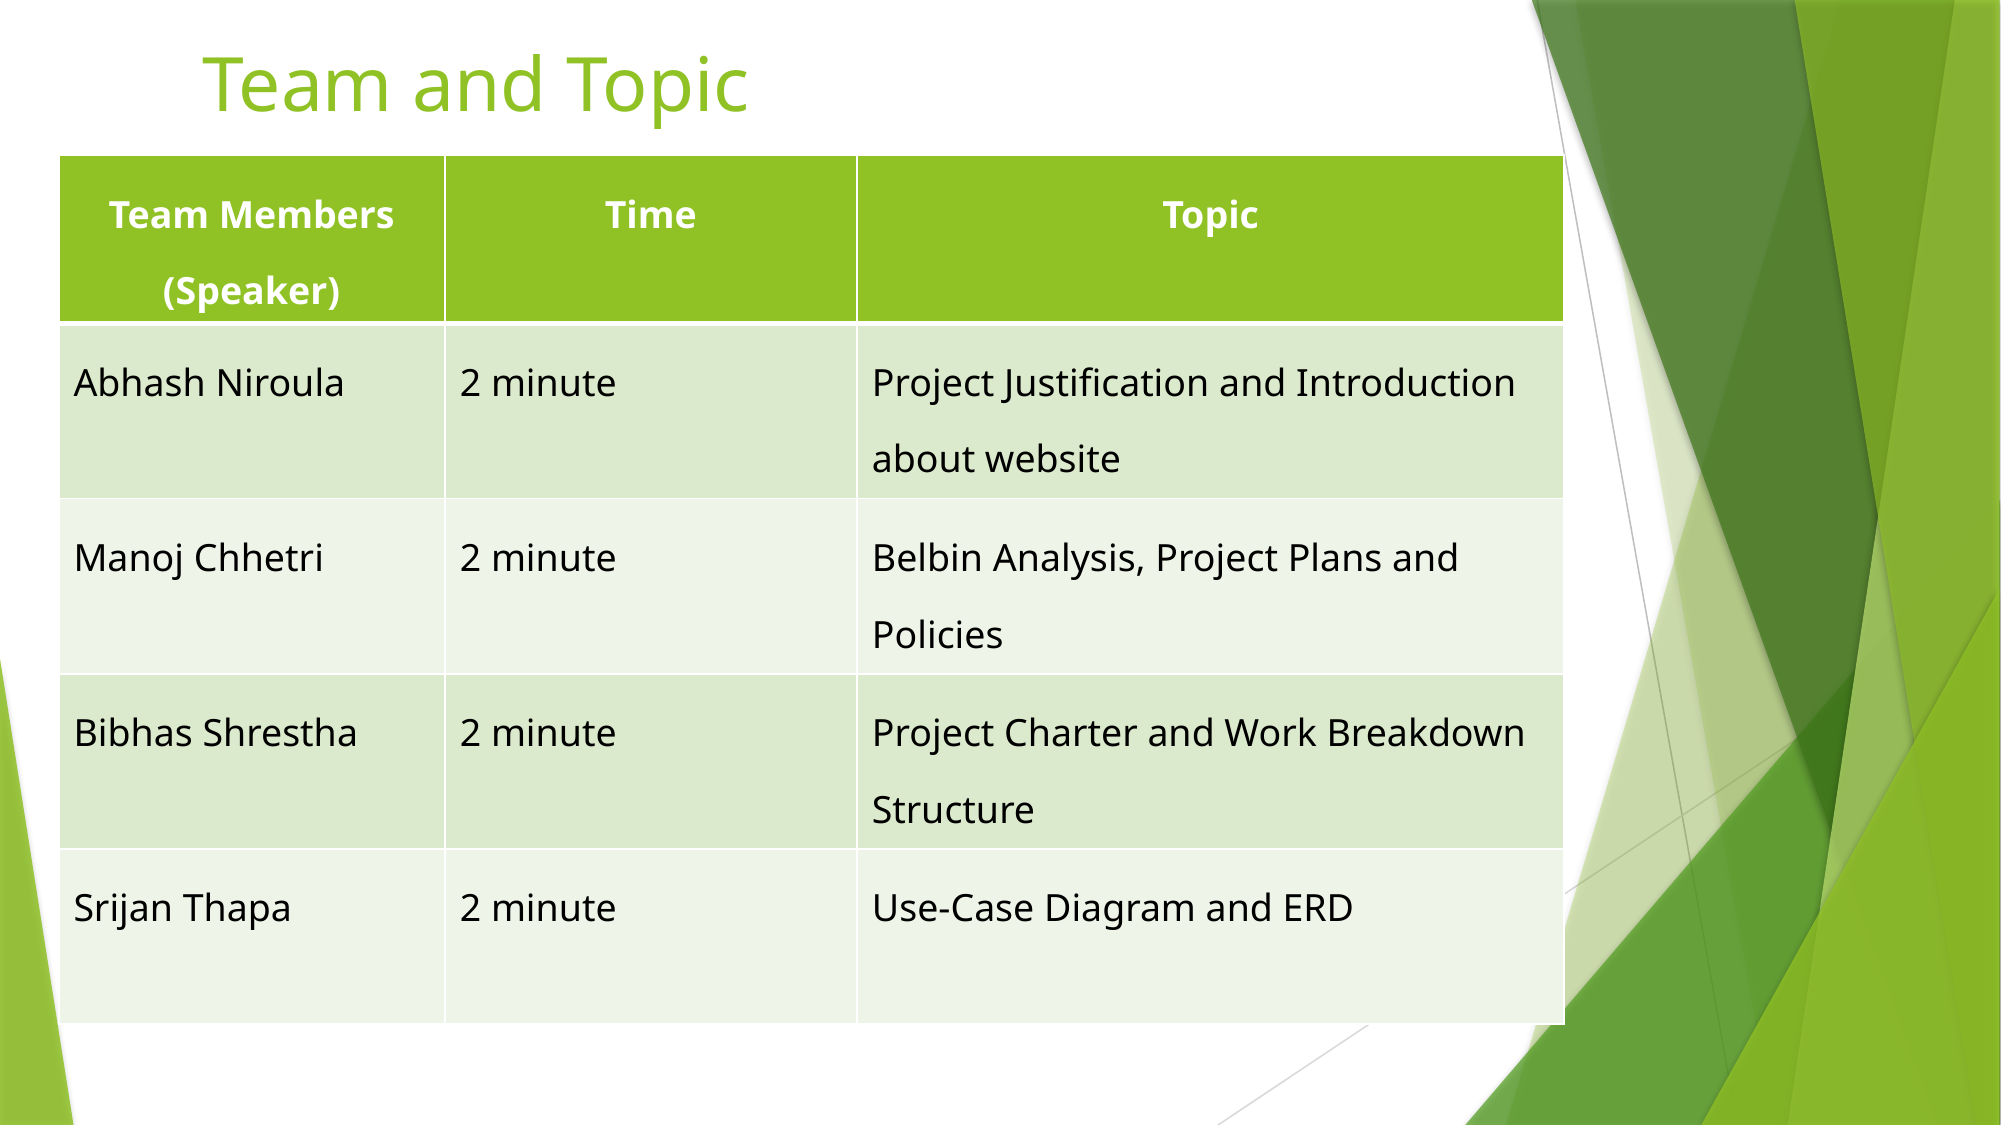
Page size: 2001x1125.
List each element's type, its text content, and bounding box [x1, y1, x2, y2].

title Team and Topic [187, 29, 1813, 162]
table_cell 2 minute [446, 675, 856, 848]
table_cell Use-Case Diagram and ERD [858, 850, 1563, 1023]
table_header Topic [858, 156, 1563, 321]
table_cell 2 minute [446, 499, 856, 673]
table_cell Bibhas Shrestha [60, 675, 444, 848]
table_cell Manoj Chhetri [60, 499, 444, 673]
table_cell 2 minute [446, 326, 856, 498]
table_cell Abhash Niroula [60, 326, 444, 498]
table_cell Belbin Analysis, Project Plans and Policies [858, 499, 1563, 673]
table_header Time [446, 156, 856, 321]
table_cell Srijan Thapa [60, 850, 444, 1023]
table_header Team Members (Speaker) [60, 156, 444, 321]
table_cell 2 minute [446, 850, 856, 1023]
table_cell Project Justification and Introduction about website [858, 326, 1563, 498]
table_cell Project Charter and Work Breakdown Structure [858, 675, 1563, 848]
